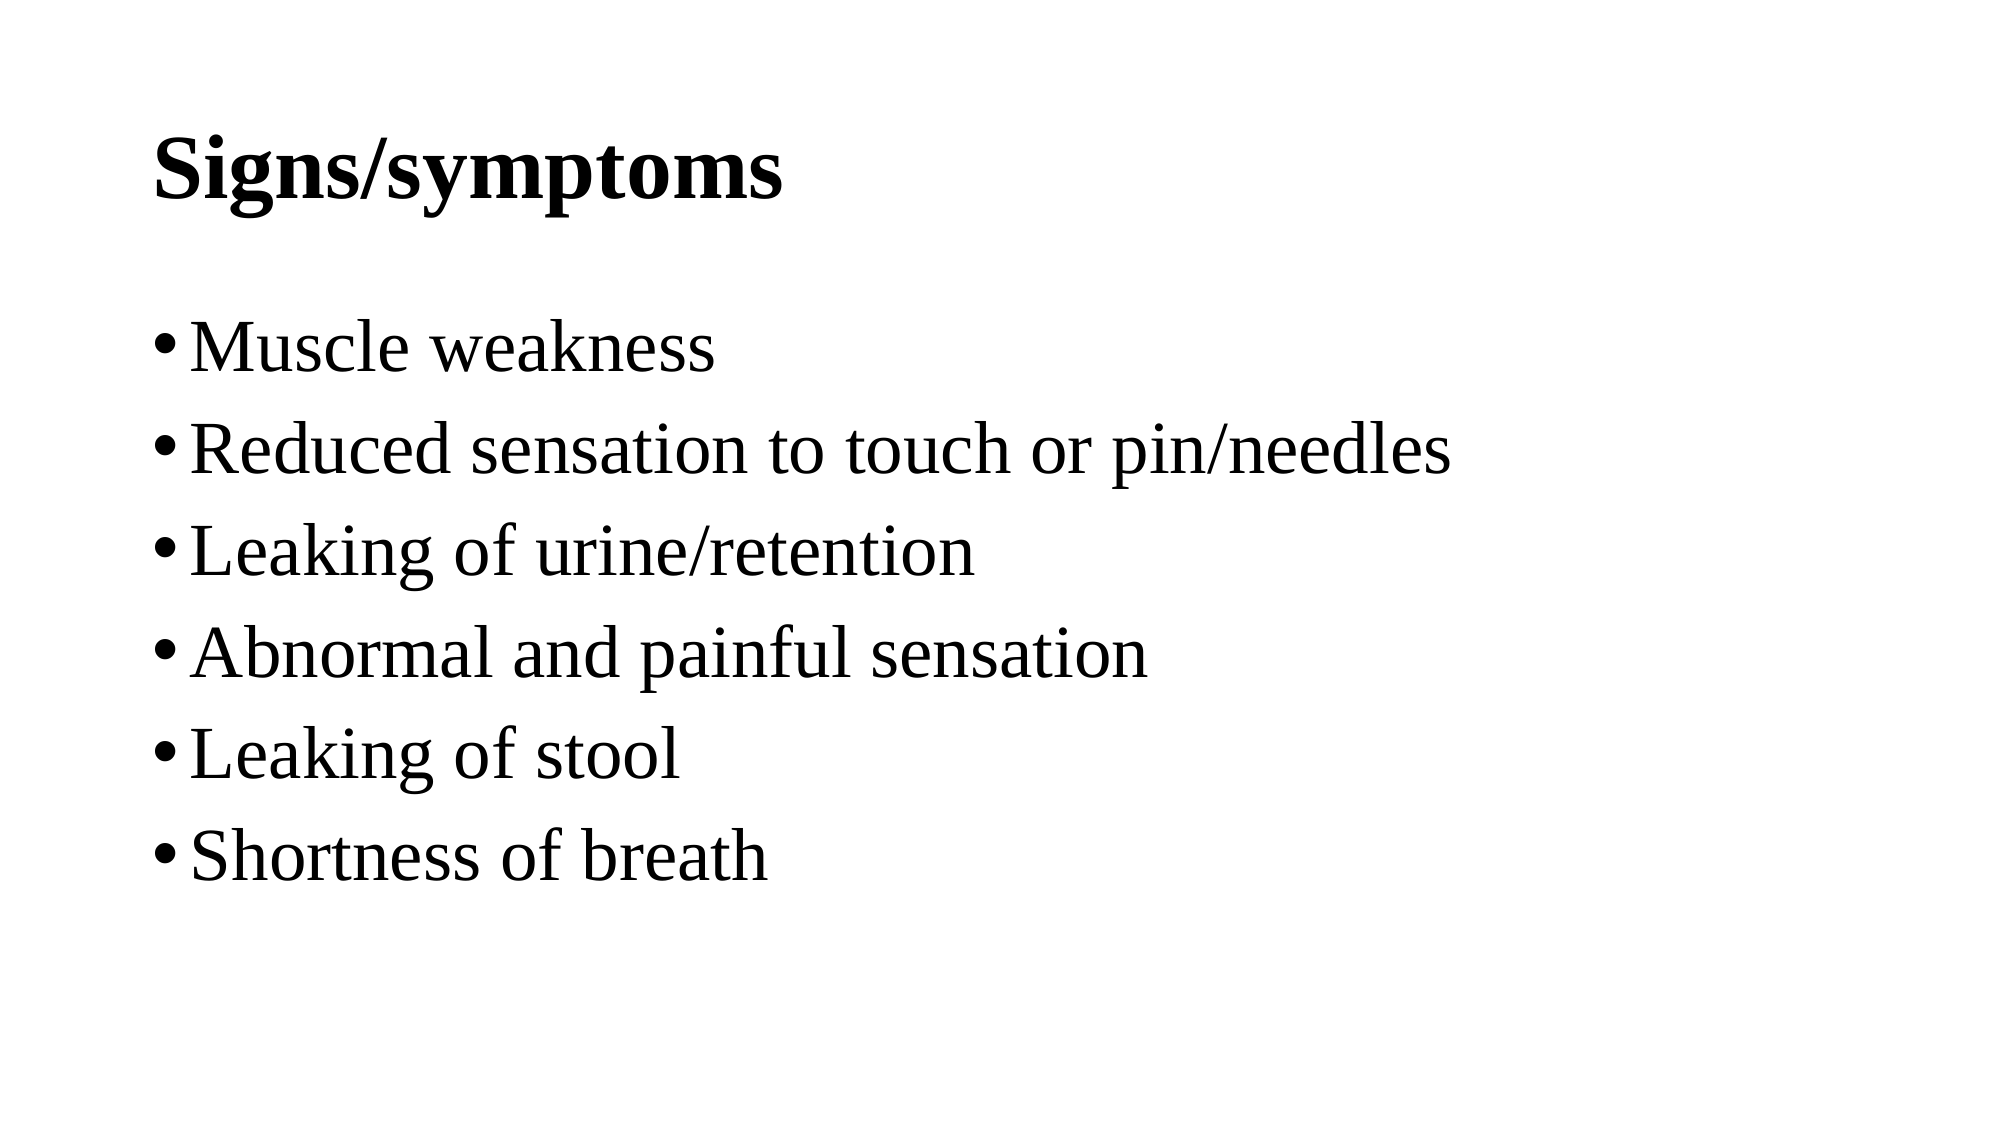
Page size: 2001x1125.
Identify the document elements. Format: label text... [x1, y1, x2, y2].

list Muscle weakness Reduced sensation to touch or pin/needles Leaking of urine/retention Abnormal and painful sensation Leaking of stool Shortness of breath [137, 299, 1863, 1014]
title Signs/symptoms [137, 59, 1863, 278]
